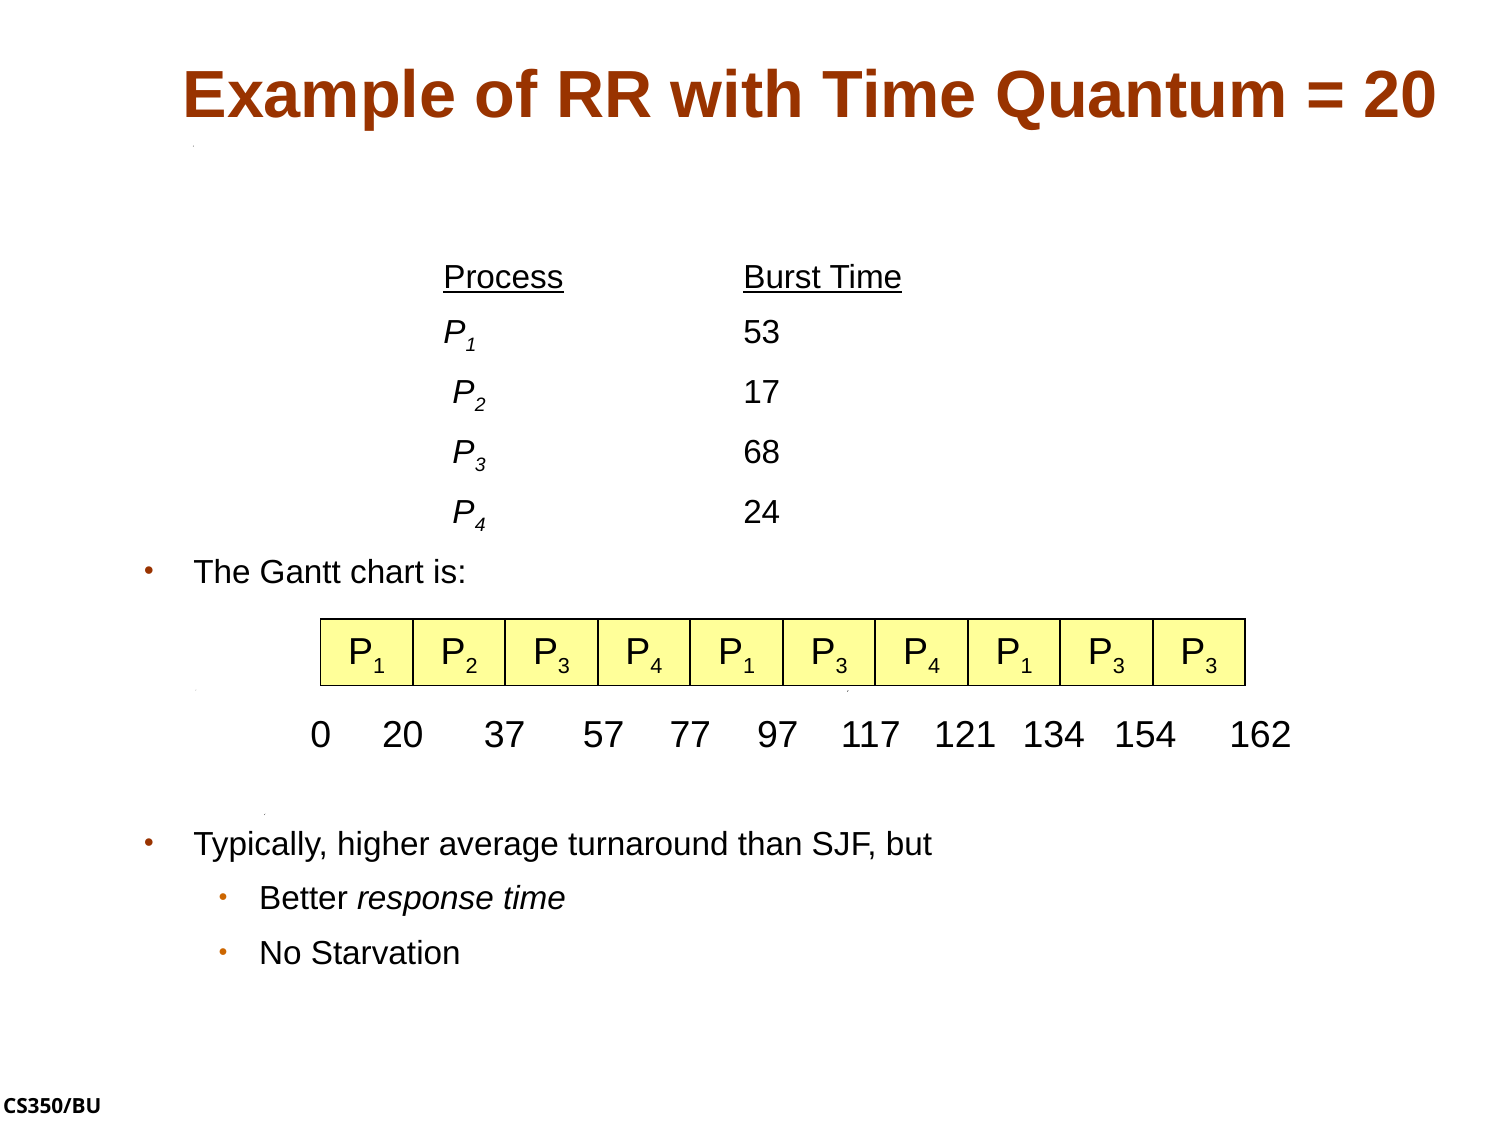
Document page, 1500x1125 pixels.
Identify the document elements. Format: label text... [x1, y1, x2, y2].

title Example of RR with Time Quantum = 20 [149, 0, 1472, 140]
subtitle Process Burst Time P1 53 P2 17 P3 68 P4 24 The Gantt chart is: Typically, higher average turnaround than SJF, but Better response time No Starvation [135, 247, 1343, 1001]
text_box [295, 618, 1326, 762]
